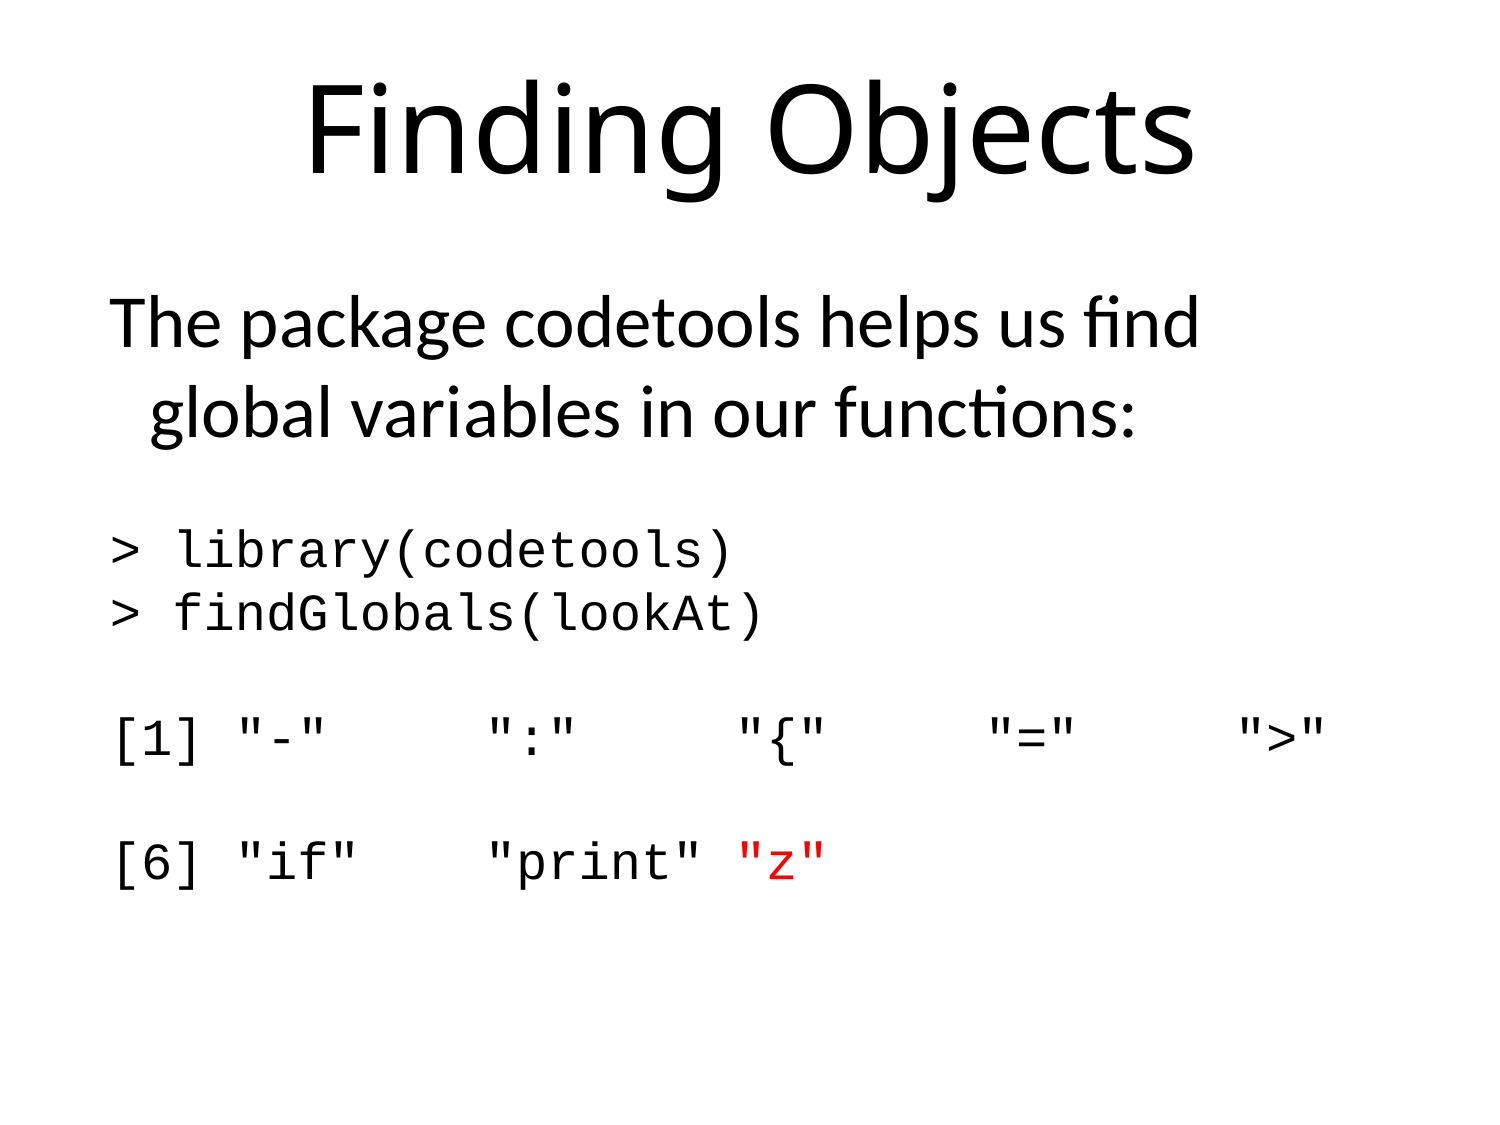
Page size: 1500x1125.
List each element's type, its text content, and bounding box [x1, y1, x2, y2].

list The package codetools helps us find global variables in our functions: > library(codetools) > findGlobals(lookAt) [1] "-" ":" "{" "=" ">" [6] "if" "print" "z" [103, 267, 1357, 1077]
title Finding Objects [75, 45, 1425, 233]
